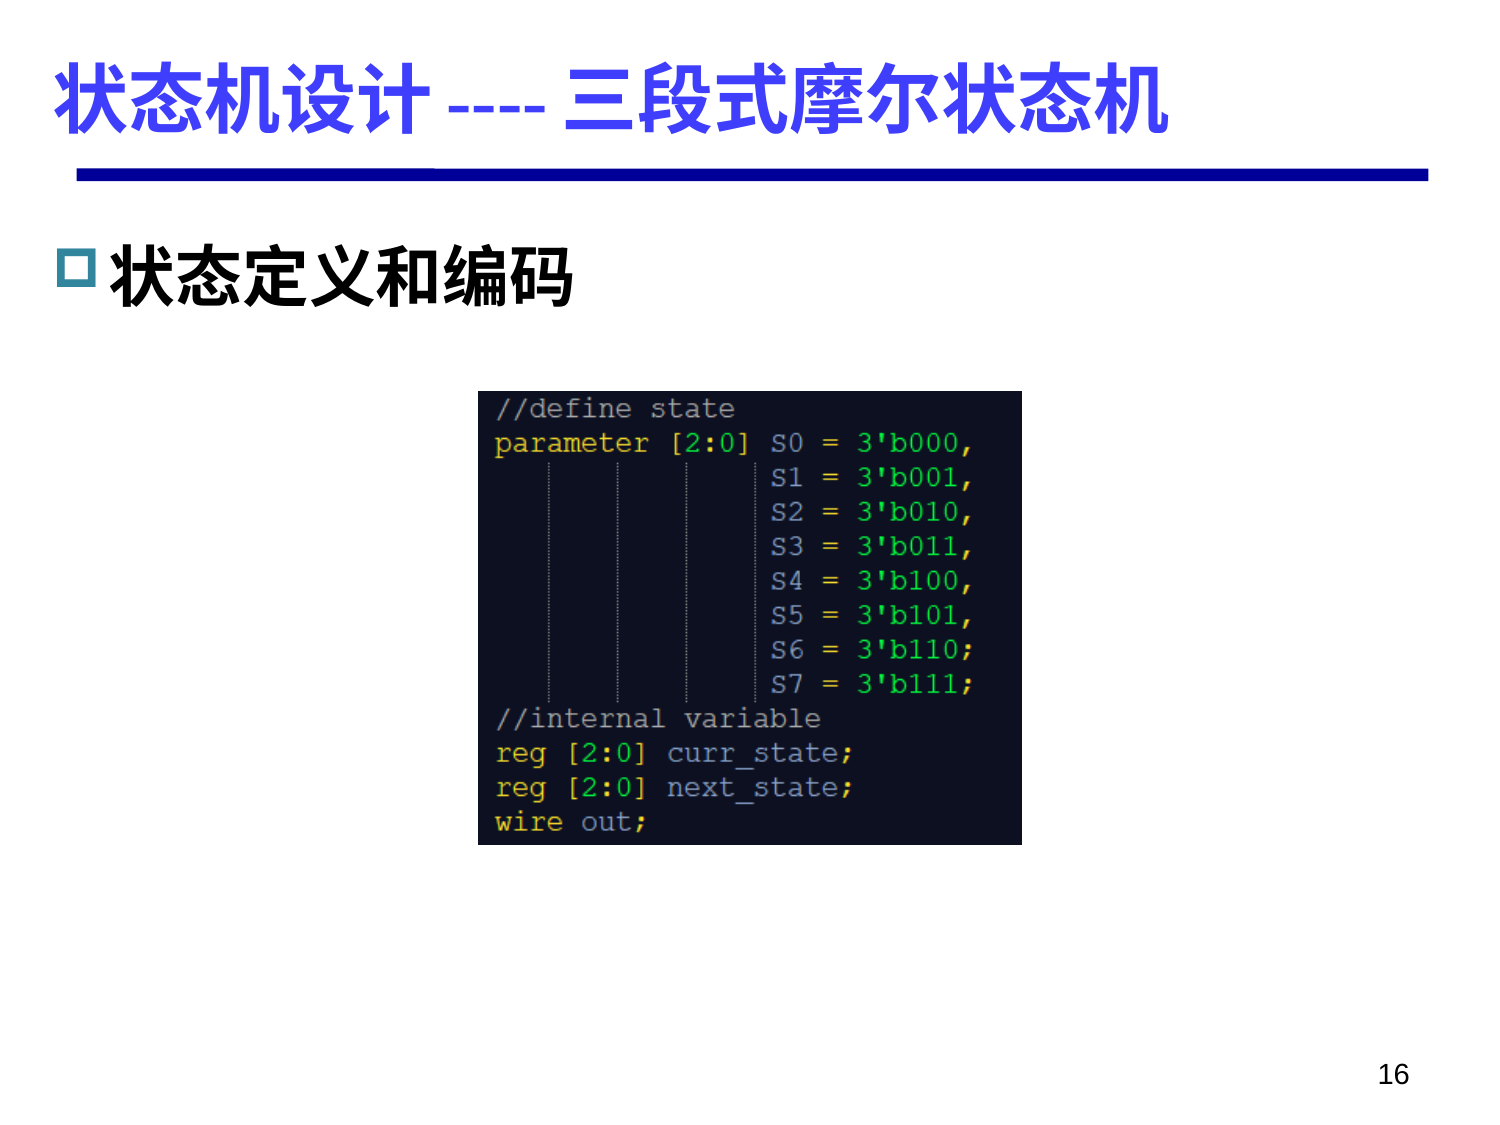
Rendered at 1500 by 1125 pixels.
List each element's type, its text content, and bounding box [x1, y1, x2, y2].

title 状态机设计----三段式摩尔状态机 [37, 19, 1365, 176]
list 状态定义和编码 [37, 227, 1388, 1043]
picture [477, 391, 1023, 845]
slide_number 16 [1074, 1042, 1425, 1103]
